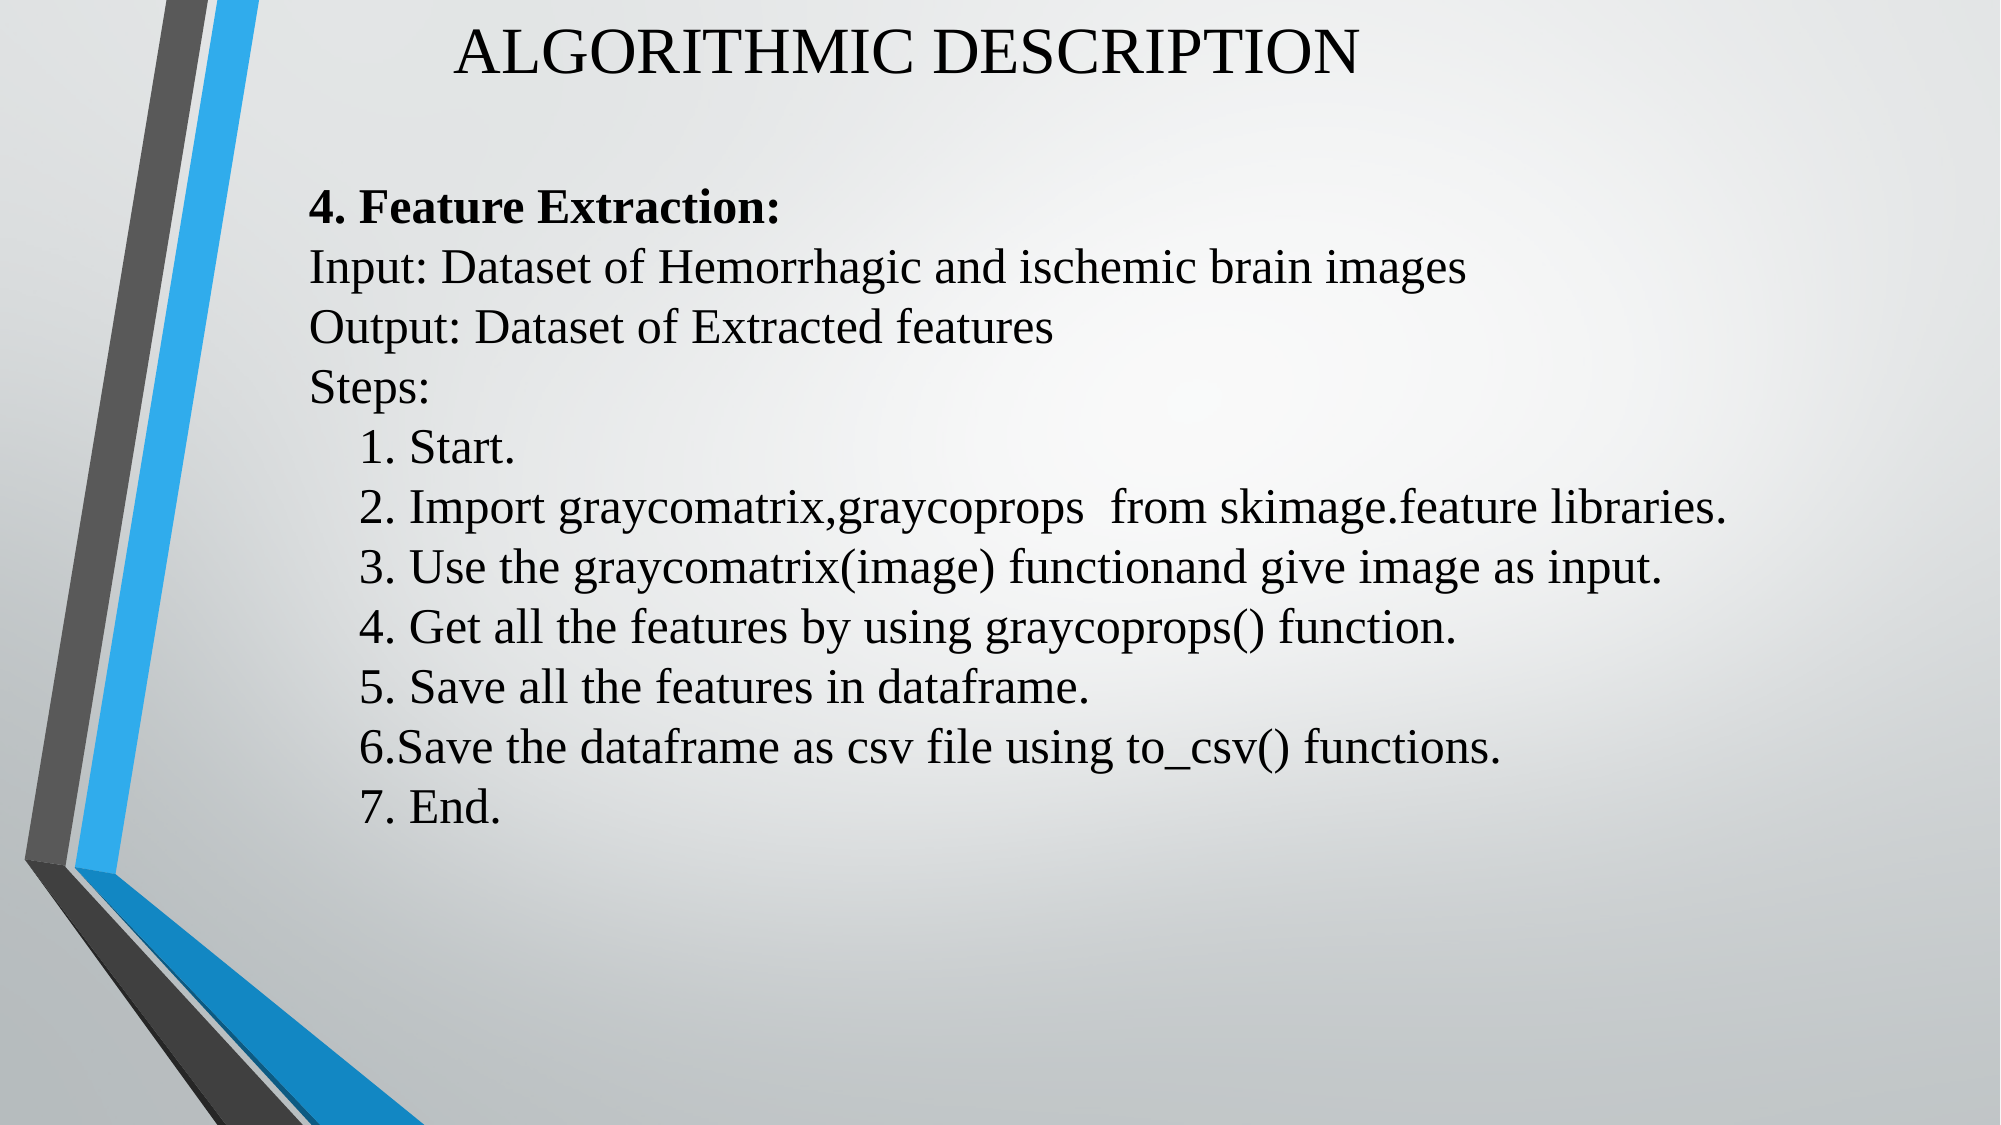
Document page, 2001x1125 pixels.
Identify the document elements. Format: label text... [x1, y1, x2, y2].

title ALGORITHMIC DESCRIPTION [210, 0, 1622, 95]
text_box 4. Feature Extraction: Input: Dataset of Hemorrhagic and ischemic brain images Output: Dataset of Extracted features Steps: 1. Start. 2. Import graycomatrix,graycoprops from skimage.feature libraries. 3. Use the graycomatrix(image) functionand give image as input. 4. Get all the features by using graycoprops() function. 5. Save all the features in dataframe. 6.Save the dataframe as csv file using to_csv() functions. 7. End. [293, 166, 1980, 1125]
